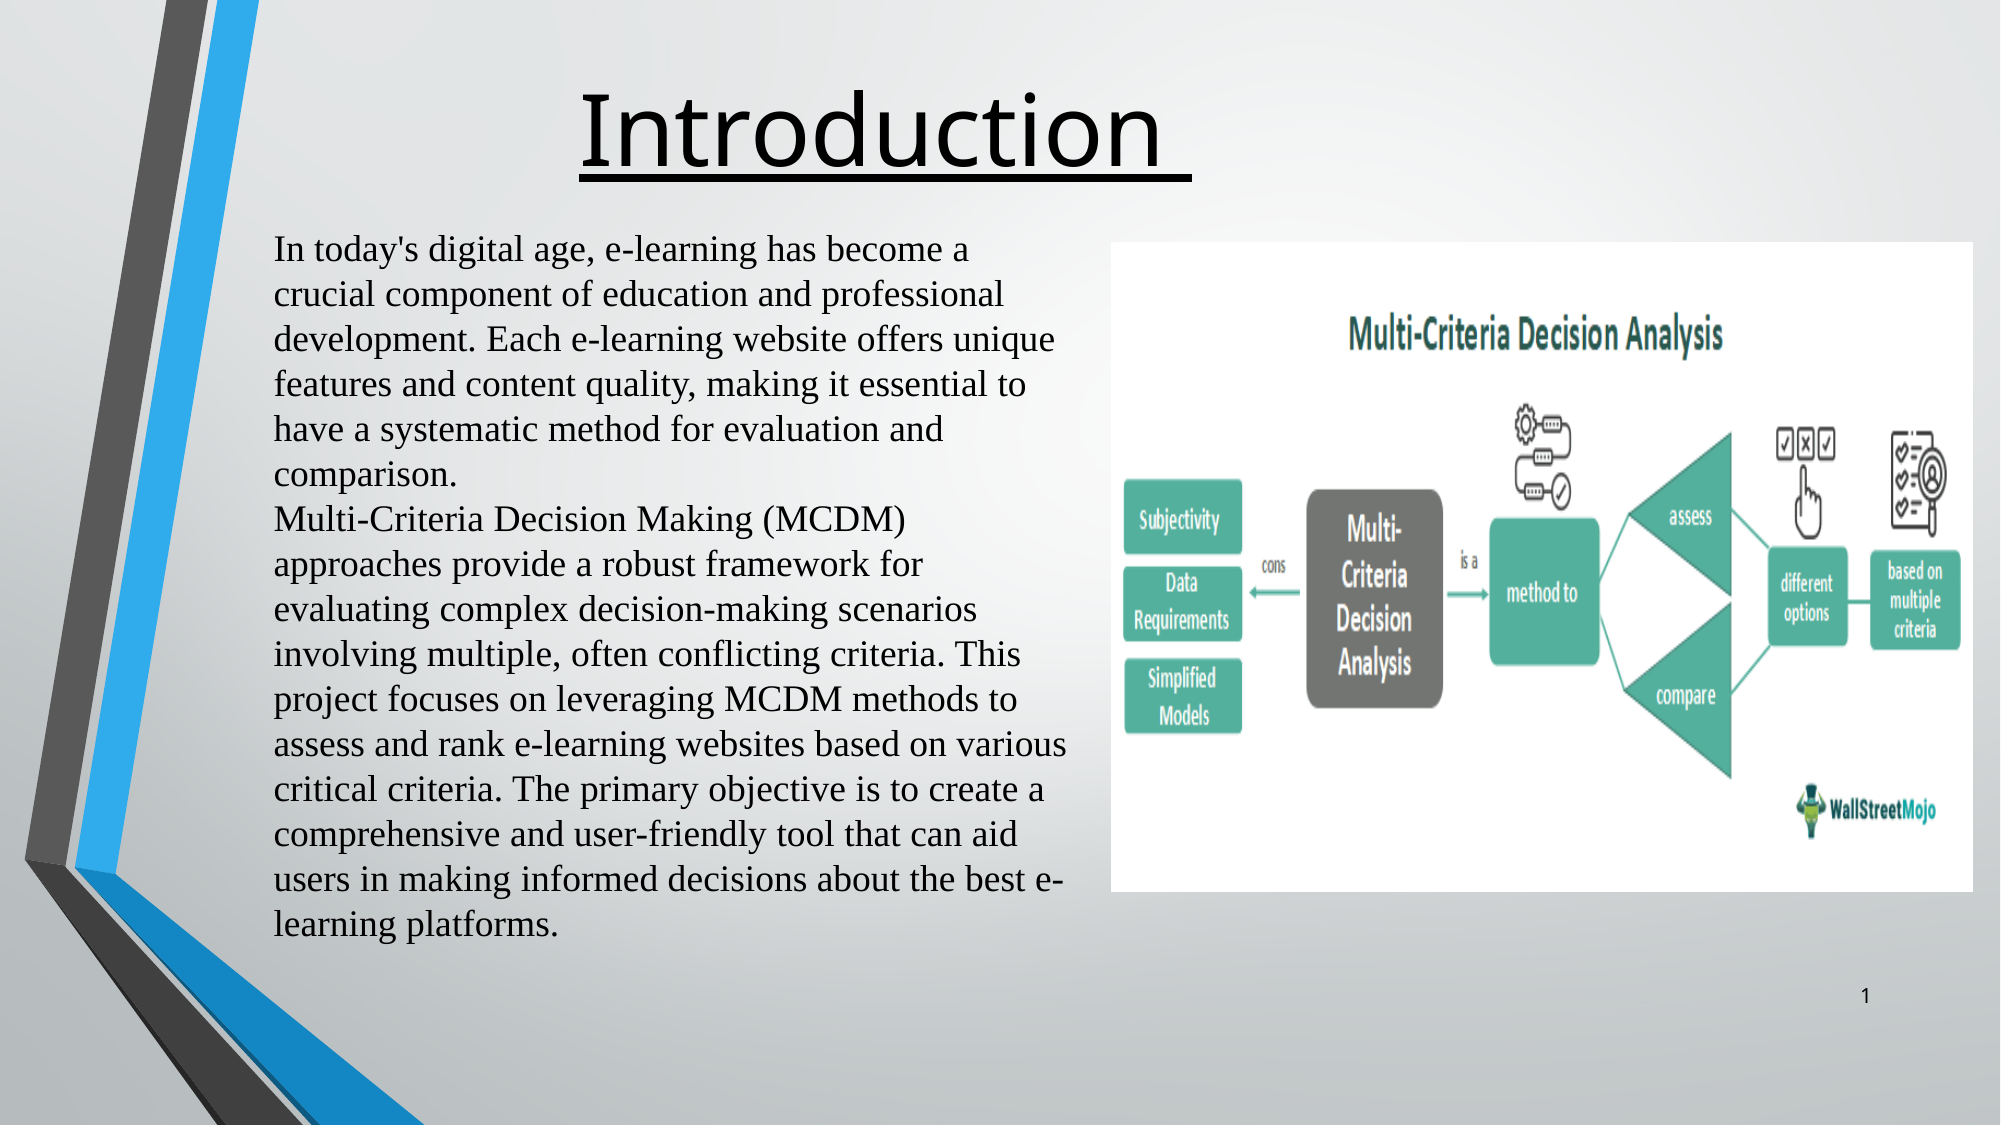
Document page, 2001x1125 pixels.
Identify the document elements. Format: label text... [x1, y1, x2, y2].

text_box Introduction [58, 59, 1714, 194]
title [368, 58, 1831, 269]
slide_number 1 [1796, 965, 1887, 1025]
text_box In today's digital age, e-learning has become a crucial component of education and professional development. Each e-learning website offers unique features and content quality, making it essential to have a systematic method for evaluation and comparison. Multi-Criteria Decision Making (MCDM) approaches provide a robust framework for evaluating complex decision-making scenarios involving multiple, often conflicting criteria. This project focuses on leveraging MCDM methods to assess and rank e-learning websites based on various critical criteria. The primary objective is to create a comprehensive and user-friendly tool that can aid users in making informed decisions about the best e-learning platforms. [258, 216, 1096, 1125]
picture [1110, 242, 1973, 893]
